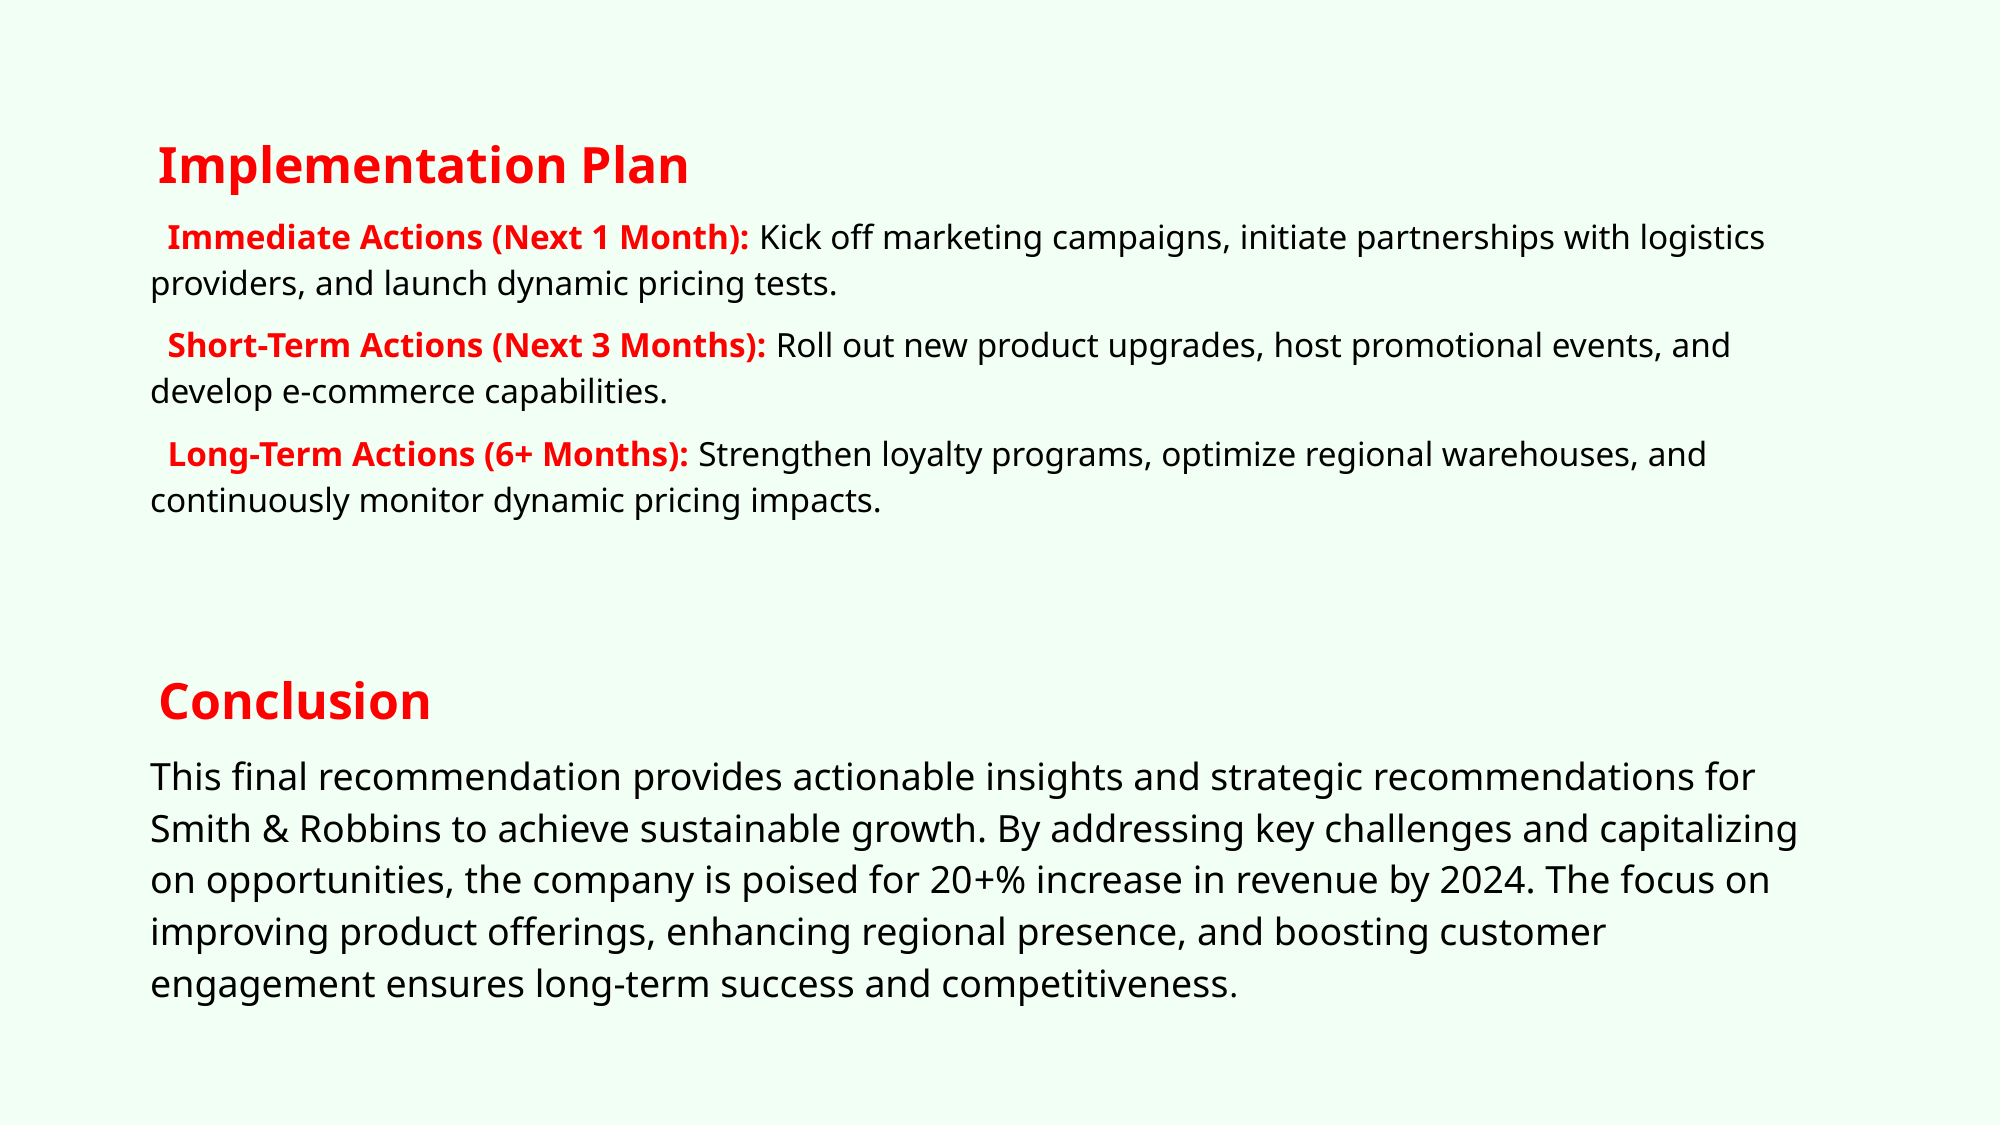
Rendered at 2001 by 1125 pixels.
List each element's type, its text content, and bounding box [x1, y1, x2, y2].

text_box Implementation Plan Immediate Actions (Next 1 Month): Kick off marketing campaigns, initiate partnerships with logistics providers, and launch dynamic pricing tests. Short-Term Actions (Next 3 Months): Roll out new product upgrades, host promotional events, and develop e-commerce capabilities. Long-Term Actions (6+ Months): Strengthen loyalty programs, optimize regional warehouses, and continuously monitor dynamic pricing impacts. Conclusion This final recommendation provides actionable insights and strategic recommendations for Smith & Robbins to achieve sustainable growth. By addressing key challenges and capitalizing on opportunities, the company is poised for 20+% increase in revenue by 2024. The focus on improving product offerings, enhancing regional presence, and boosting customer engagement ensures long-term success and competitiveness. [135, 117, 1851, 1013]
